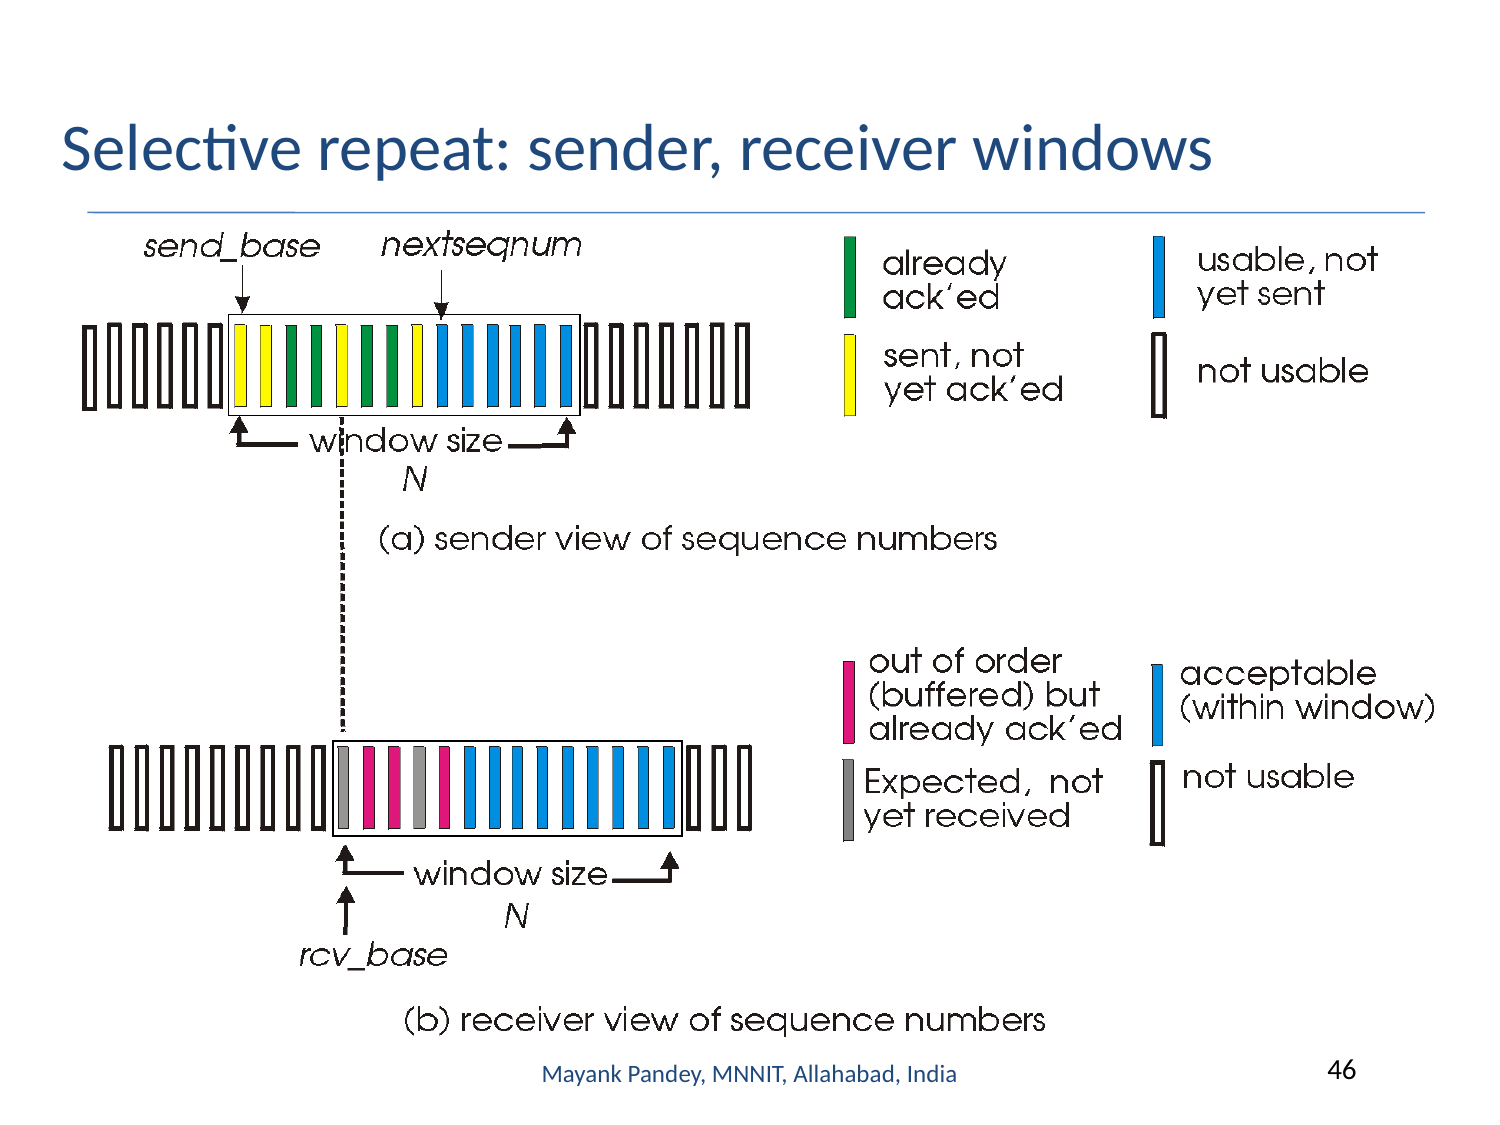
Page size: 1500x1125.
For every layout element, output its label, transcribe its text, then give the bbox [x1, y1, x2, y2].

picture [82, 230, 1435, 1038]
title Selective repeat: sender, receiver windows [46, 49, 1440, 238]
slide_number 46 [1312, 1045, 1425, 1103]
footer Mayank Pandey, MNNIT, Allahabad, India [512, 1045, 988, 1103]
